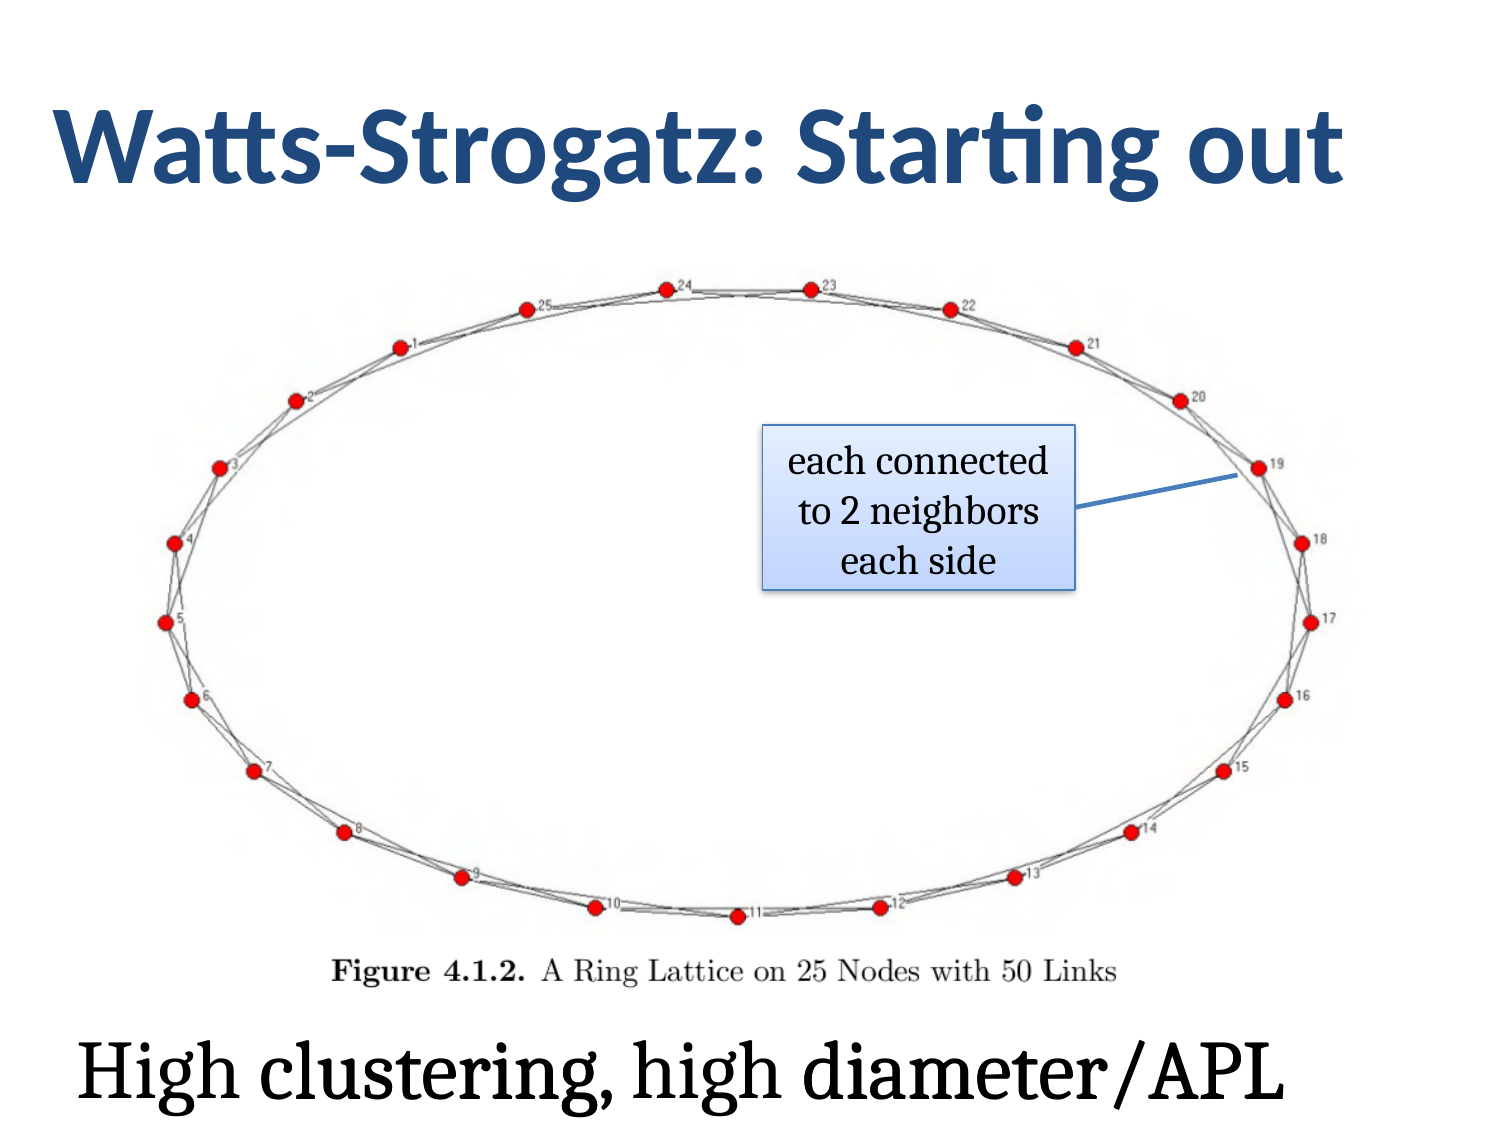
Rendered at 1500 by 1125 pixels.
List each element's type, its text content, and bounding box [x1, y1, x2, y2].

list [139, 262, 1361, 1006]
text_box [762, 424, 1238, 592]
title Watts-Strogatz: Starting out [37, 45, 1463, 233]
text_box High clustering, high diameter/APL [61, 1008, 1413, 1123]
